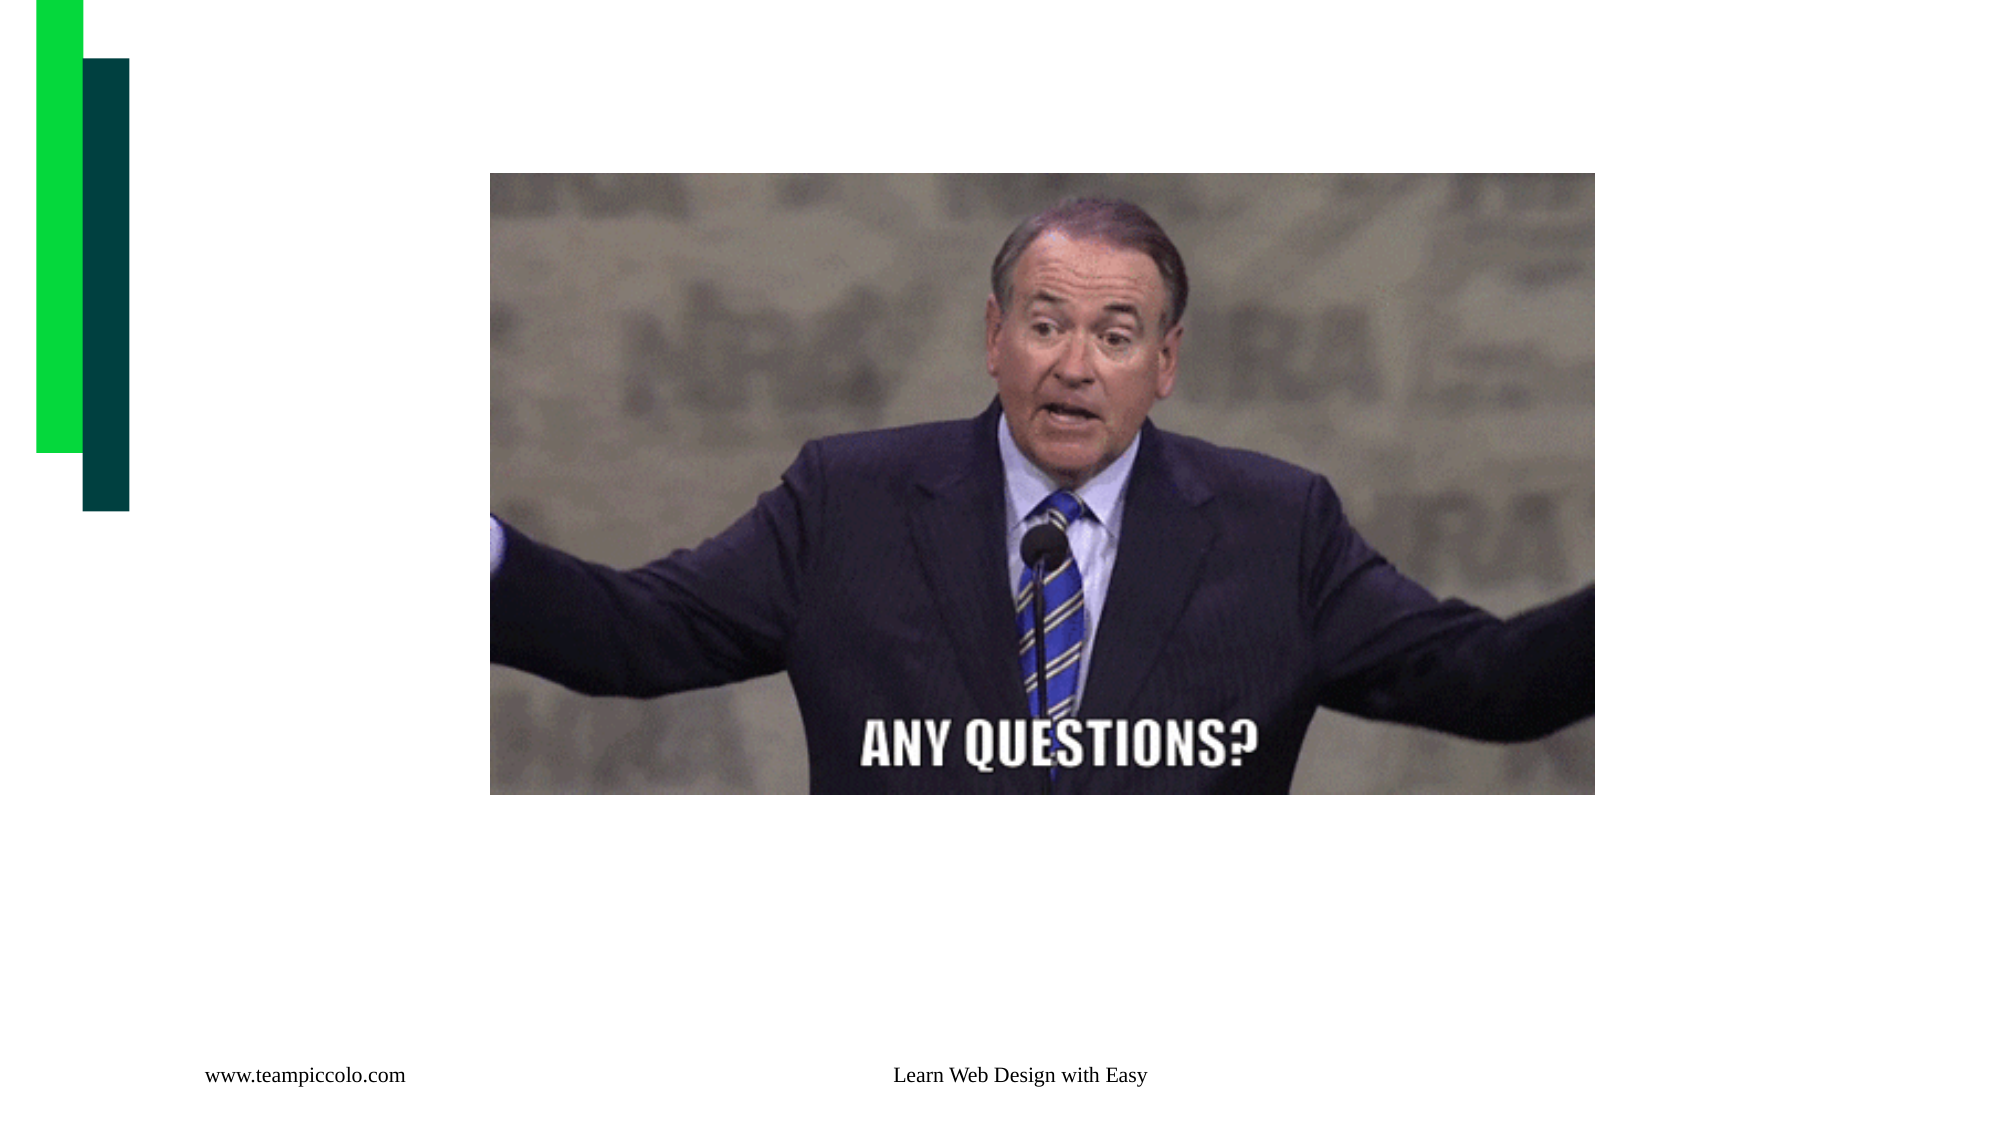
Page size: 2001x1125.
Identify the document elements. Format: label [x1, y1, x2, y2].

picture [490, 173, 1595, 795]
